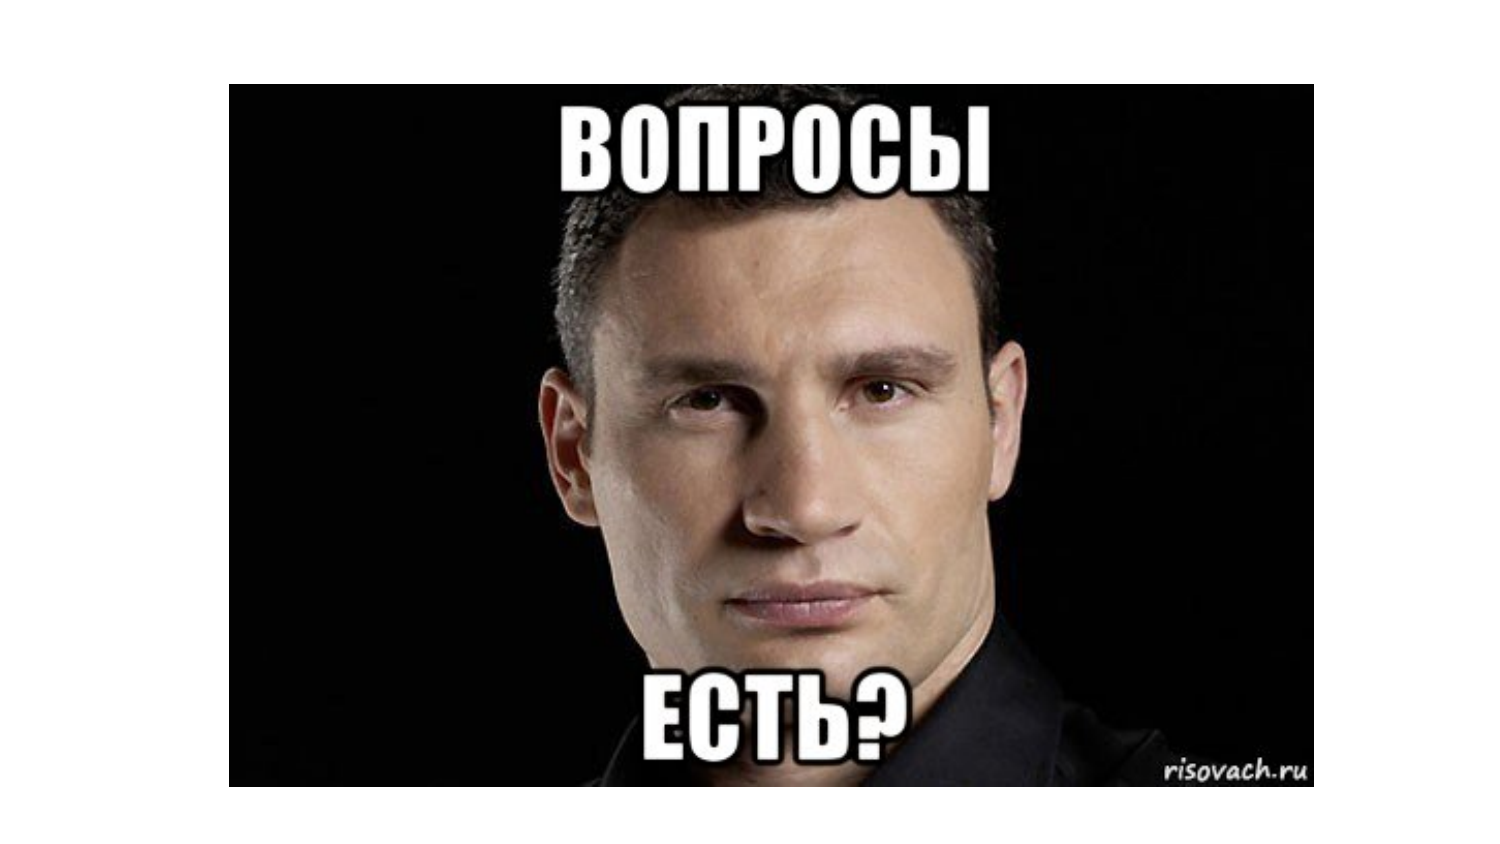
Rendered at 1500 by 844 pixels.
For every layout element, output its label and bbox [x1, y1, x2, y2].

picture [229, 84, 1314, 787]
